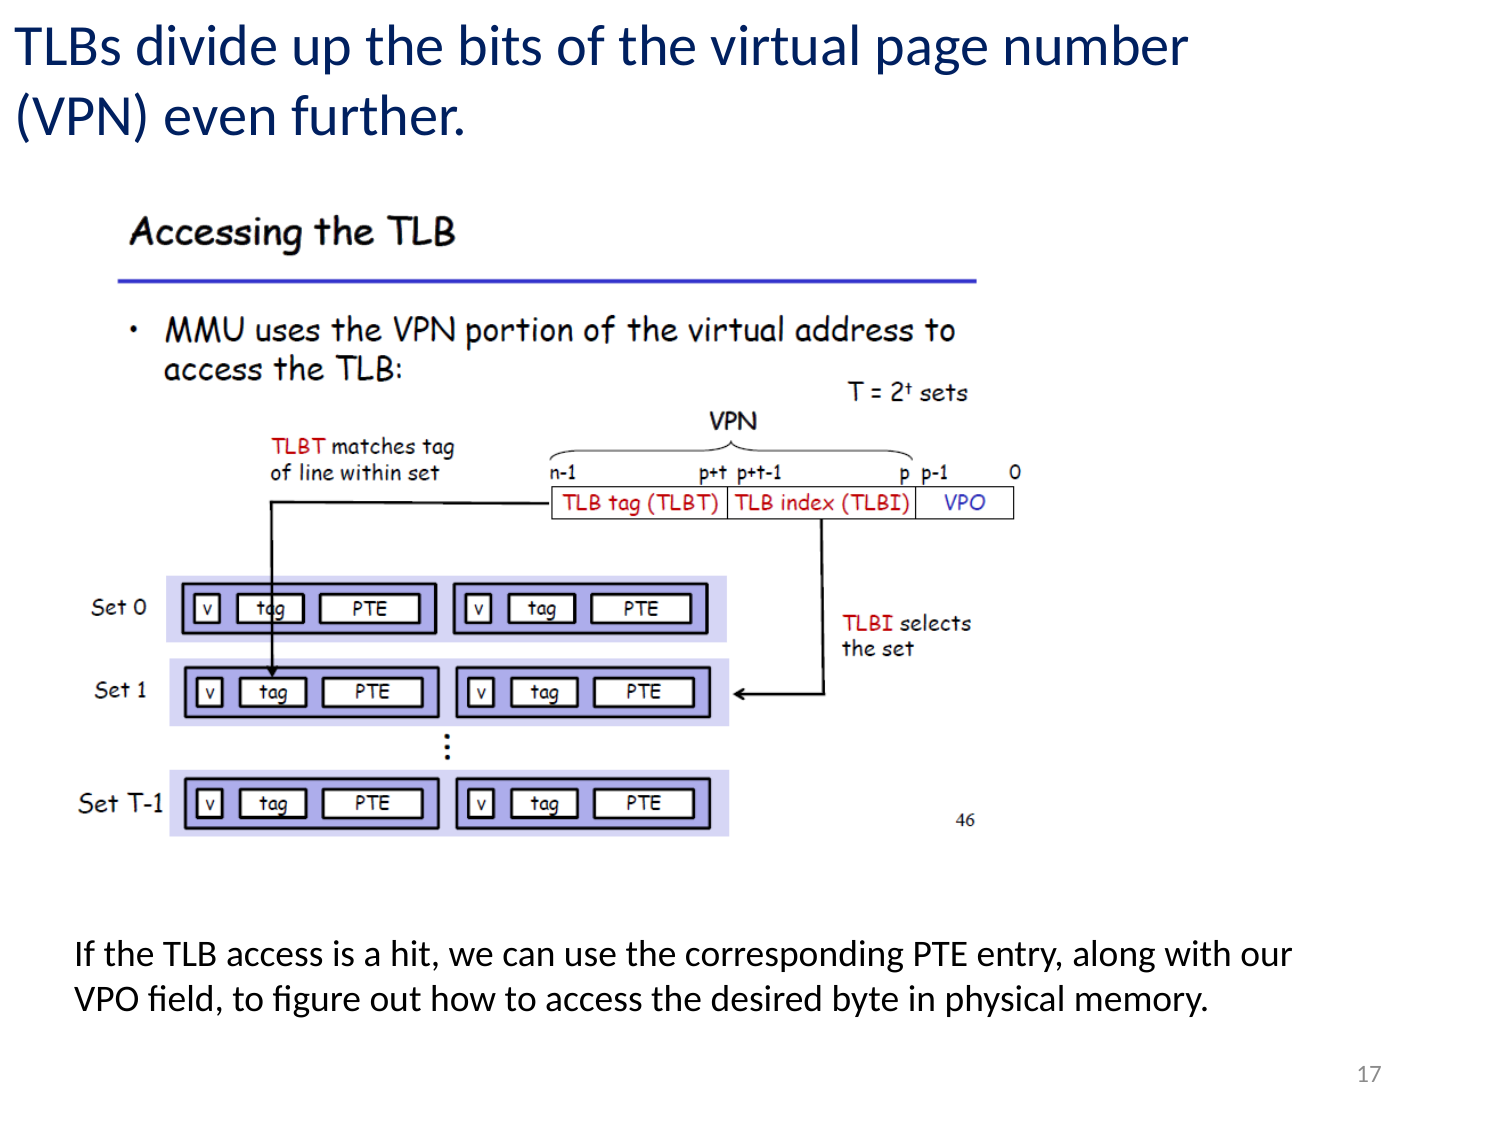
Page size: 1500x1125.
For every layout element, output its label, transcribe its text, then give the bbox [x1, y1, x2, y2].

text_box If the TLB access is a hit, we can use the corresponding PTE entry, along with our VPO field, to figure out how to access the desired byte in physical memory. [59, 921, 1364, 1026]
text_box TLBs divide up the bits of the virtual page number (VPN) even further. [0, 0, 1335, 155]
slide_number 17 [1059, 1042, 1397, 1103]
picture [59, 191, 1060, 870]
